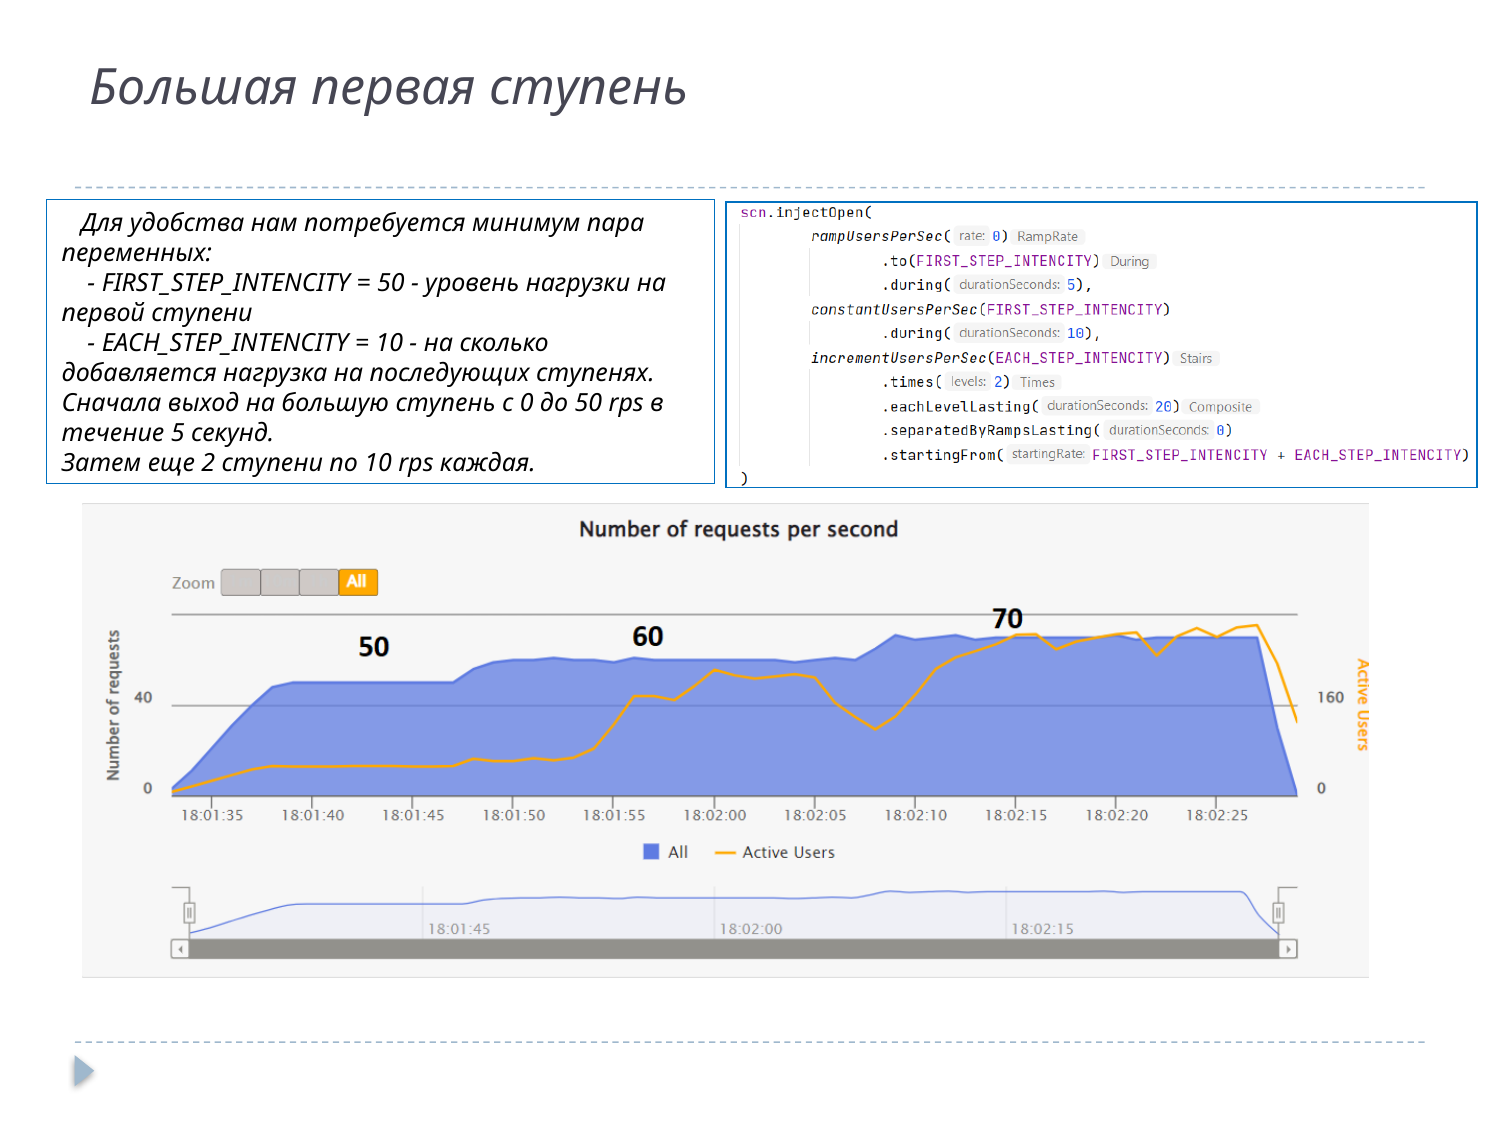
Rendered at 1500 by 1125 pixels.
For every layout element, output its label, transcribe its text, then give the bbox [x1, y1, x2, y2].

title Большая первая ступень [75, 24, 1425, 153]
text_box Для удобства нам потребуется минимум пара переменных: - FIRST_STEP_INTENCITY = 50 - уровень нагрузки на первой ступени - EACH_STEP_INTENCITY = 10 - на сколько добавляется нагрузка на последующих ступенях. Сначала выход на большую ступень с 0 до 50 rps в течение 5 секунд. Затем еще 2 ступени по 10 rps каждая. [46, 199, 715, 484]
picture [81, 503, 1369, 980]
picture [726, 202, 1477, 487]
